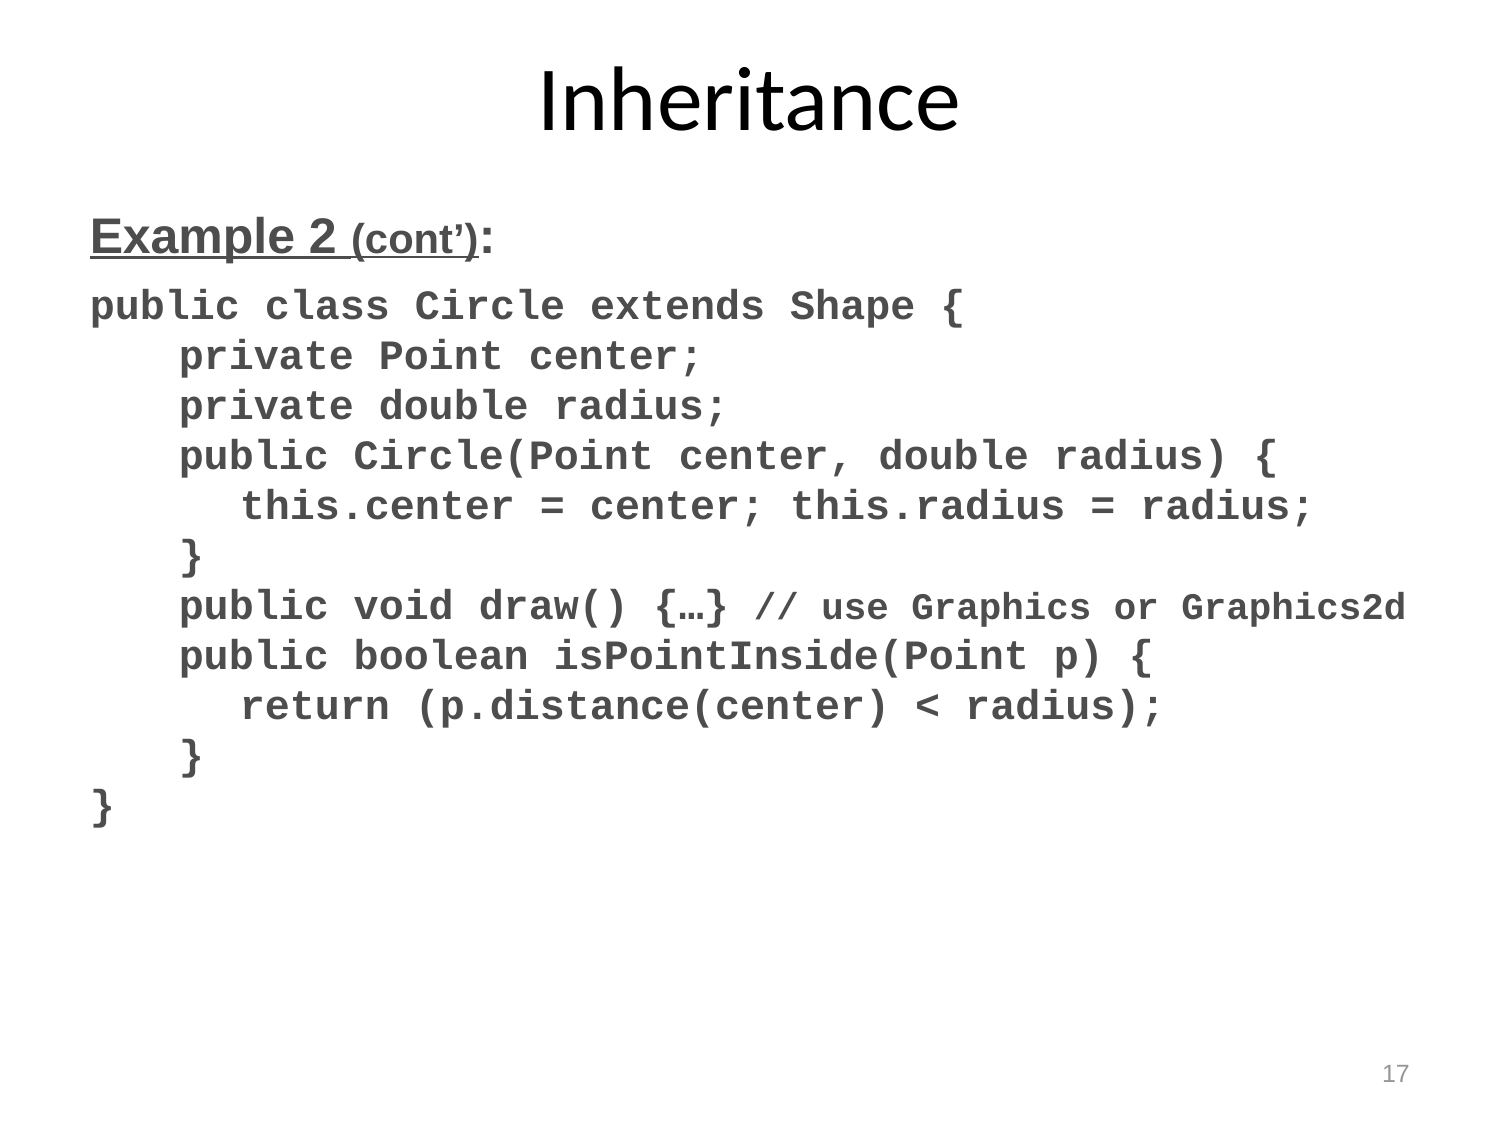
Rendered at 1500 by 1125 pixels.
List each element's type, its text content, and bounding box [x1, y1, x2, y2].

slide_number 17 [1074, 1042, 1425, 1103]
title Inheritance [0, 23, 1500, 164]
text_box Example 2 (cont’): public class Circle extends Shape { private Point center; private double radius; public Circle(Point center, double radius) { this.center = center; this.radius = radius; } public void draw() {…} // use Graphics or Graphics2d public boolean isPointInside(Point p) { return (p.distance(center) < radius); } } [75, 196, 1464, 1015]
